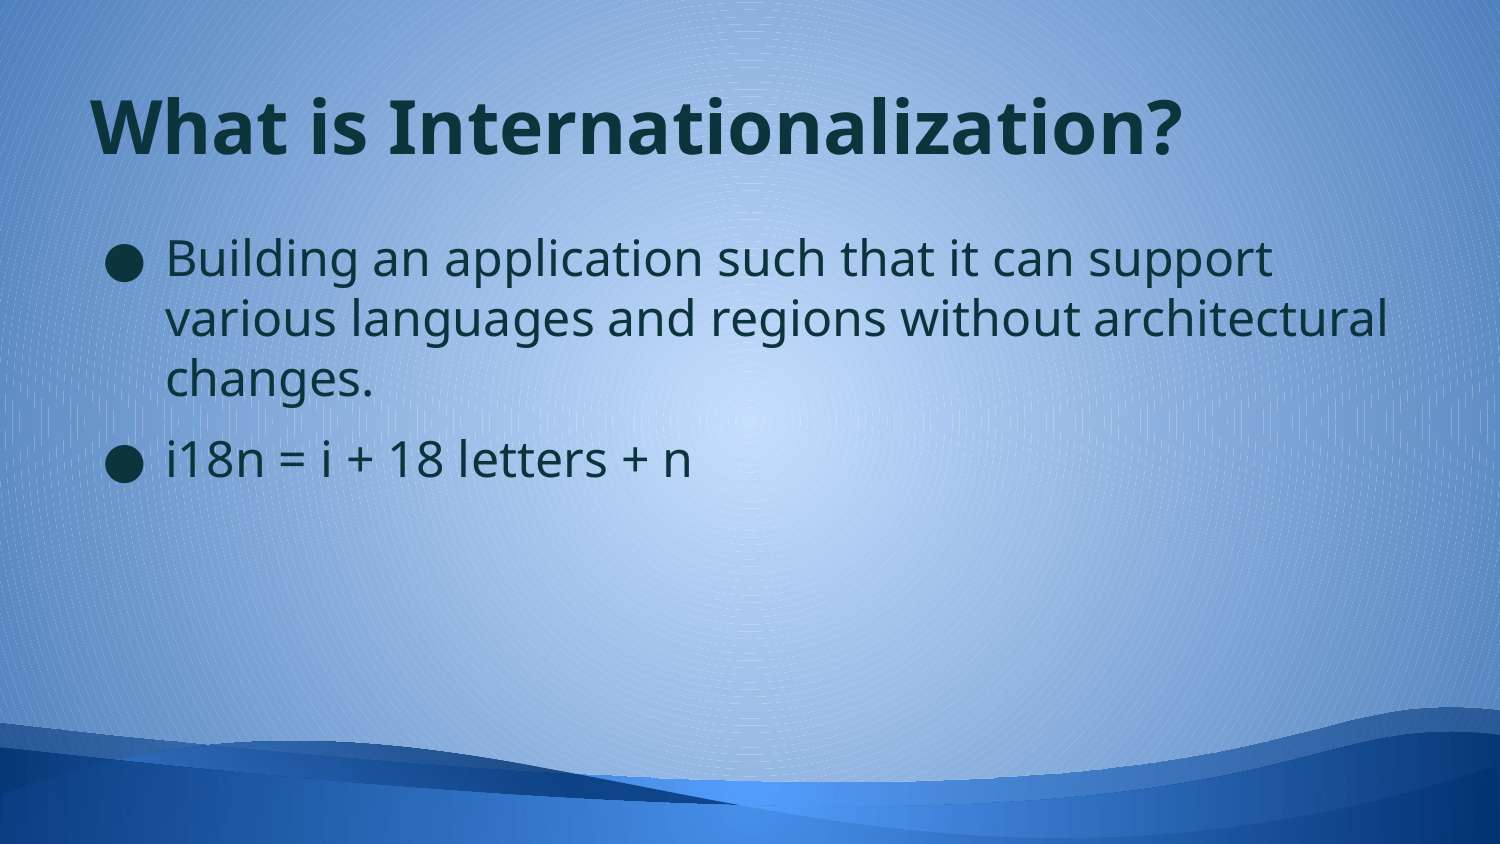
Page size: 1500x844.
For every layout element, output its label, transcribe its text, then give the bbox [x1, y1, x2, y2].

title What is Internationalization? [75, 21, 1425, 185]
list Building an application such that it can support various languages and regions without architectural changes. i18n = i + 18 letters + n [75, 211, 1425, 808]
